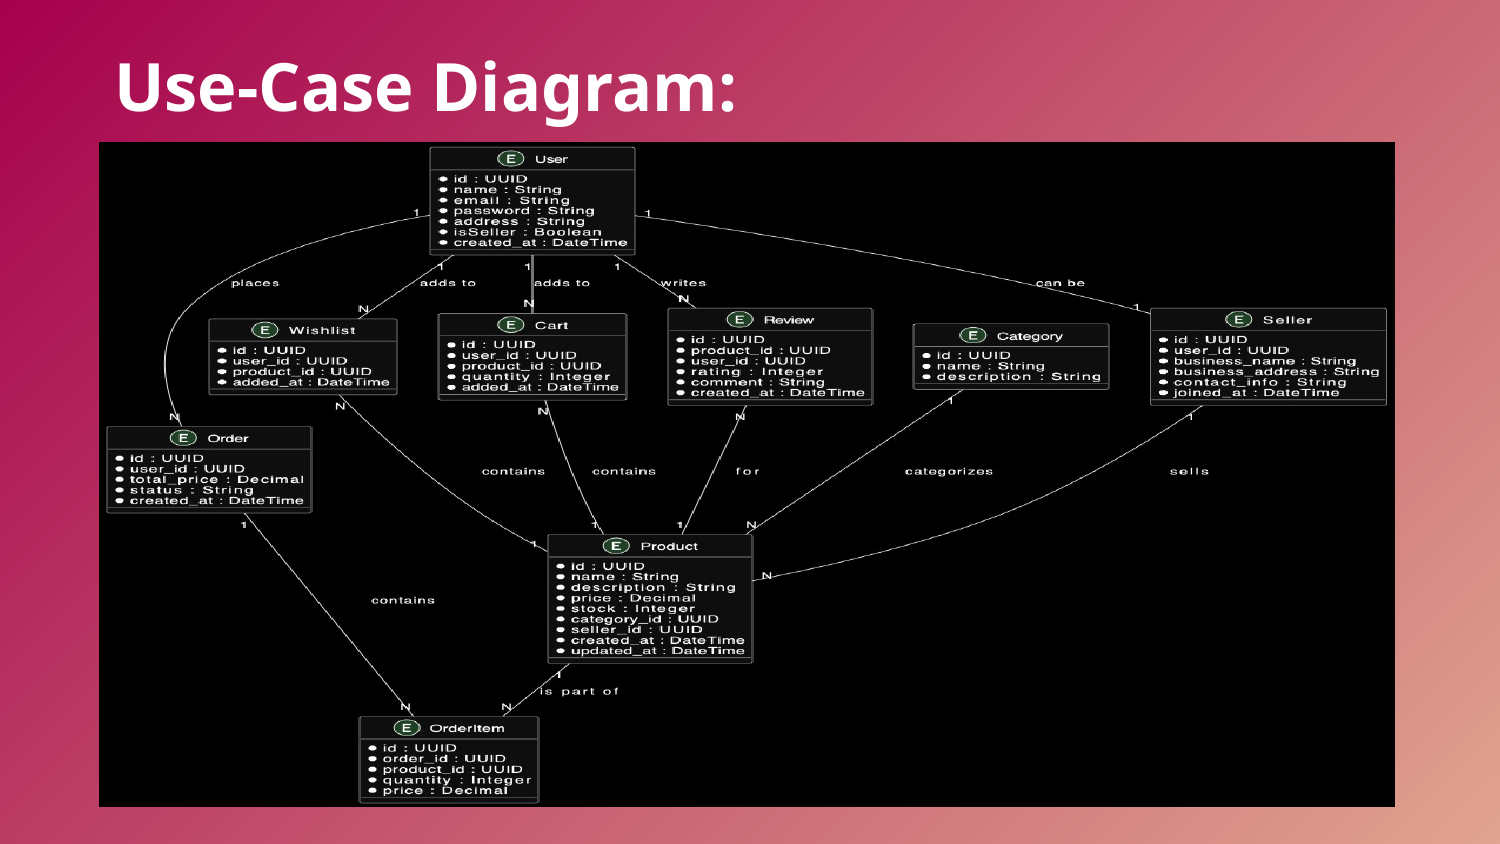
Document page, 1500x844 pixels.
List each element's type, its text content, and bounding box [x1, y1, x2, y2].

picture [98, 141, 1395, 807]
title Use-Case Diagram: [99, 37, 1363, 132]
